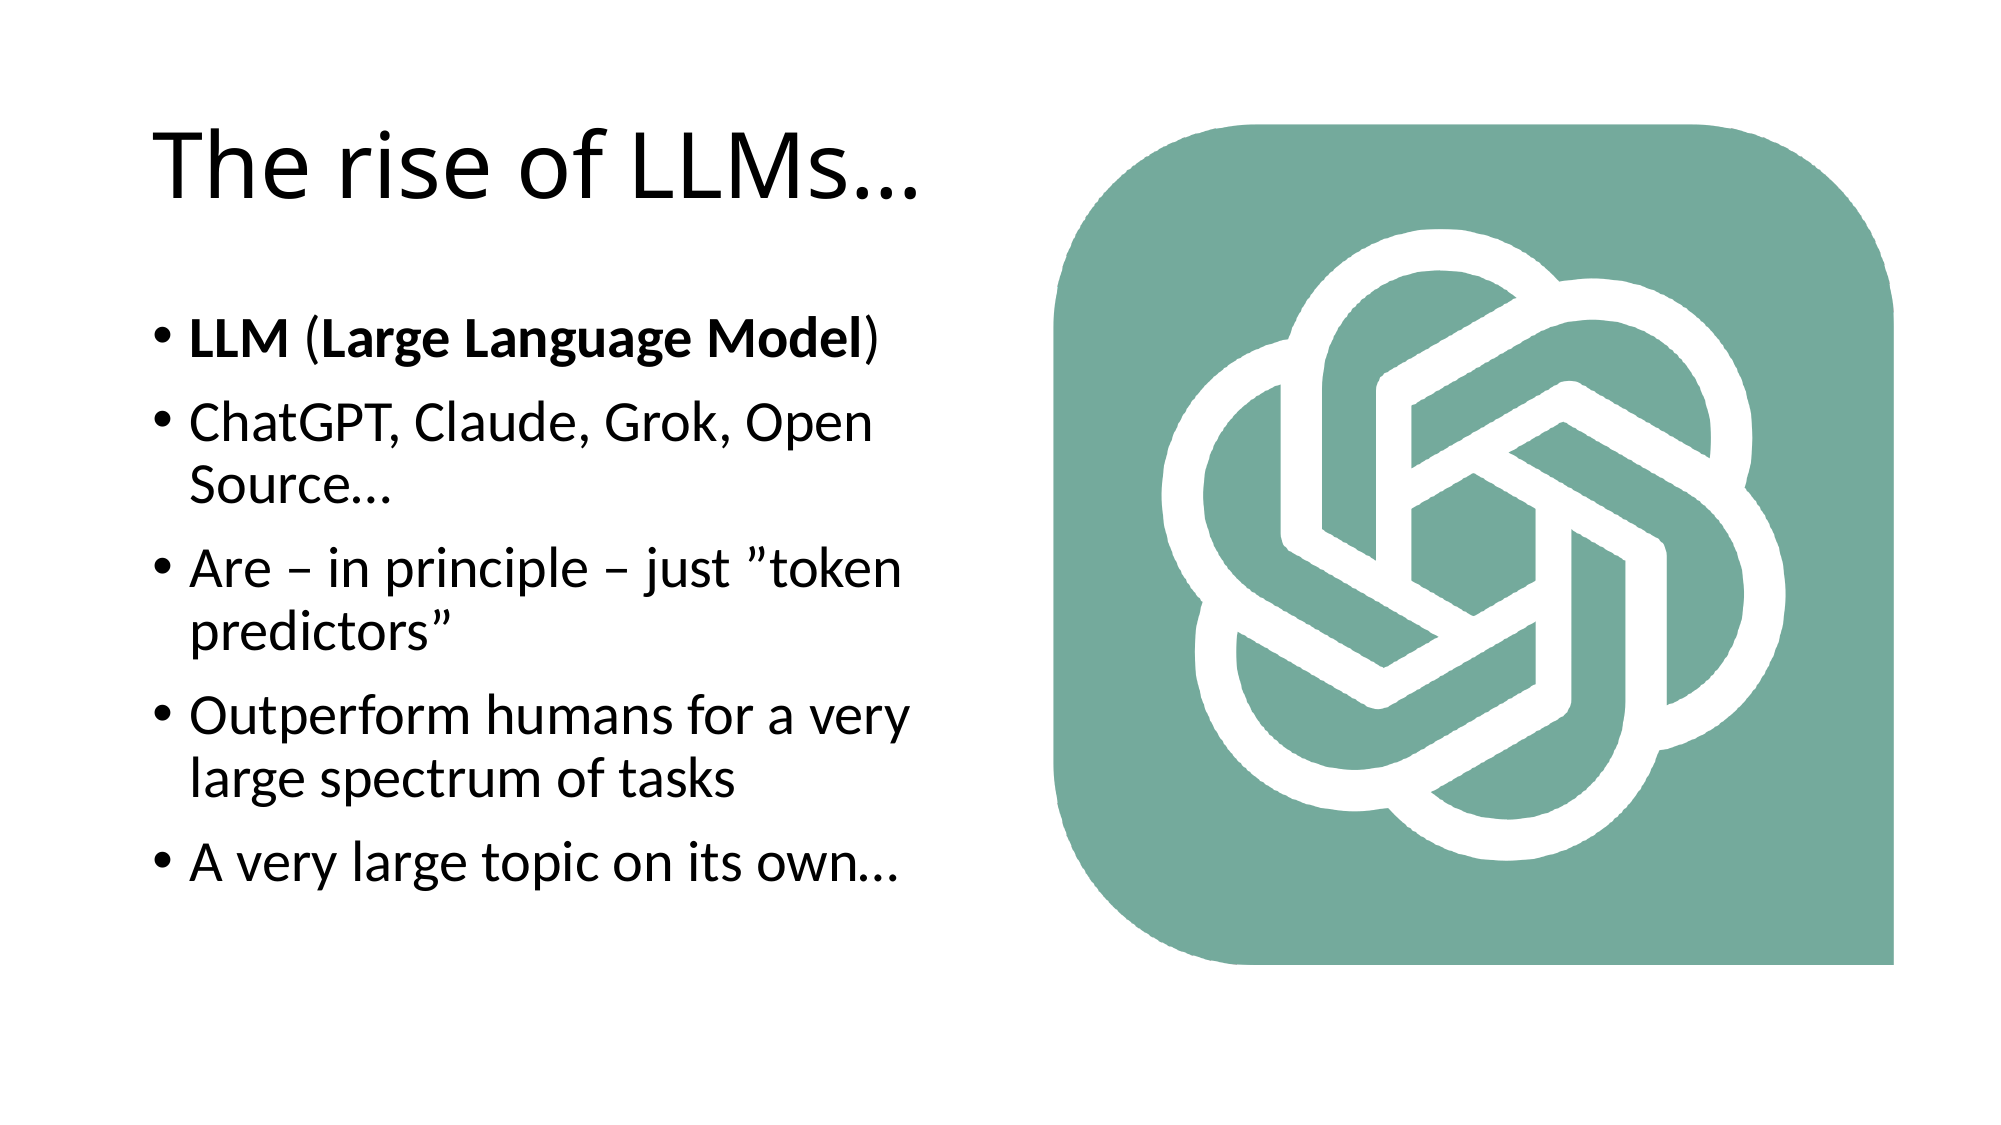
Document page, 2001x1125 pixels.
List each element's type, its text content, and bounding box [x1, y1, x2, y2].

title The rise of LLMs… [137, 59, 1863, 278]
picture [1053, 124, 1894, 965]
list LLM (Large Language Model) ChatGPT, Claude, Grok, Open Source… Are – in principle – just ”token predictors” Outperform humans for a very large spectrum of tasks A very large topic on its own… [137, 299, 1029, 1014]
